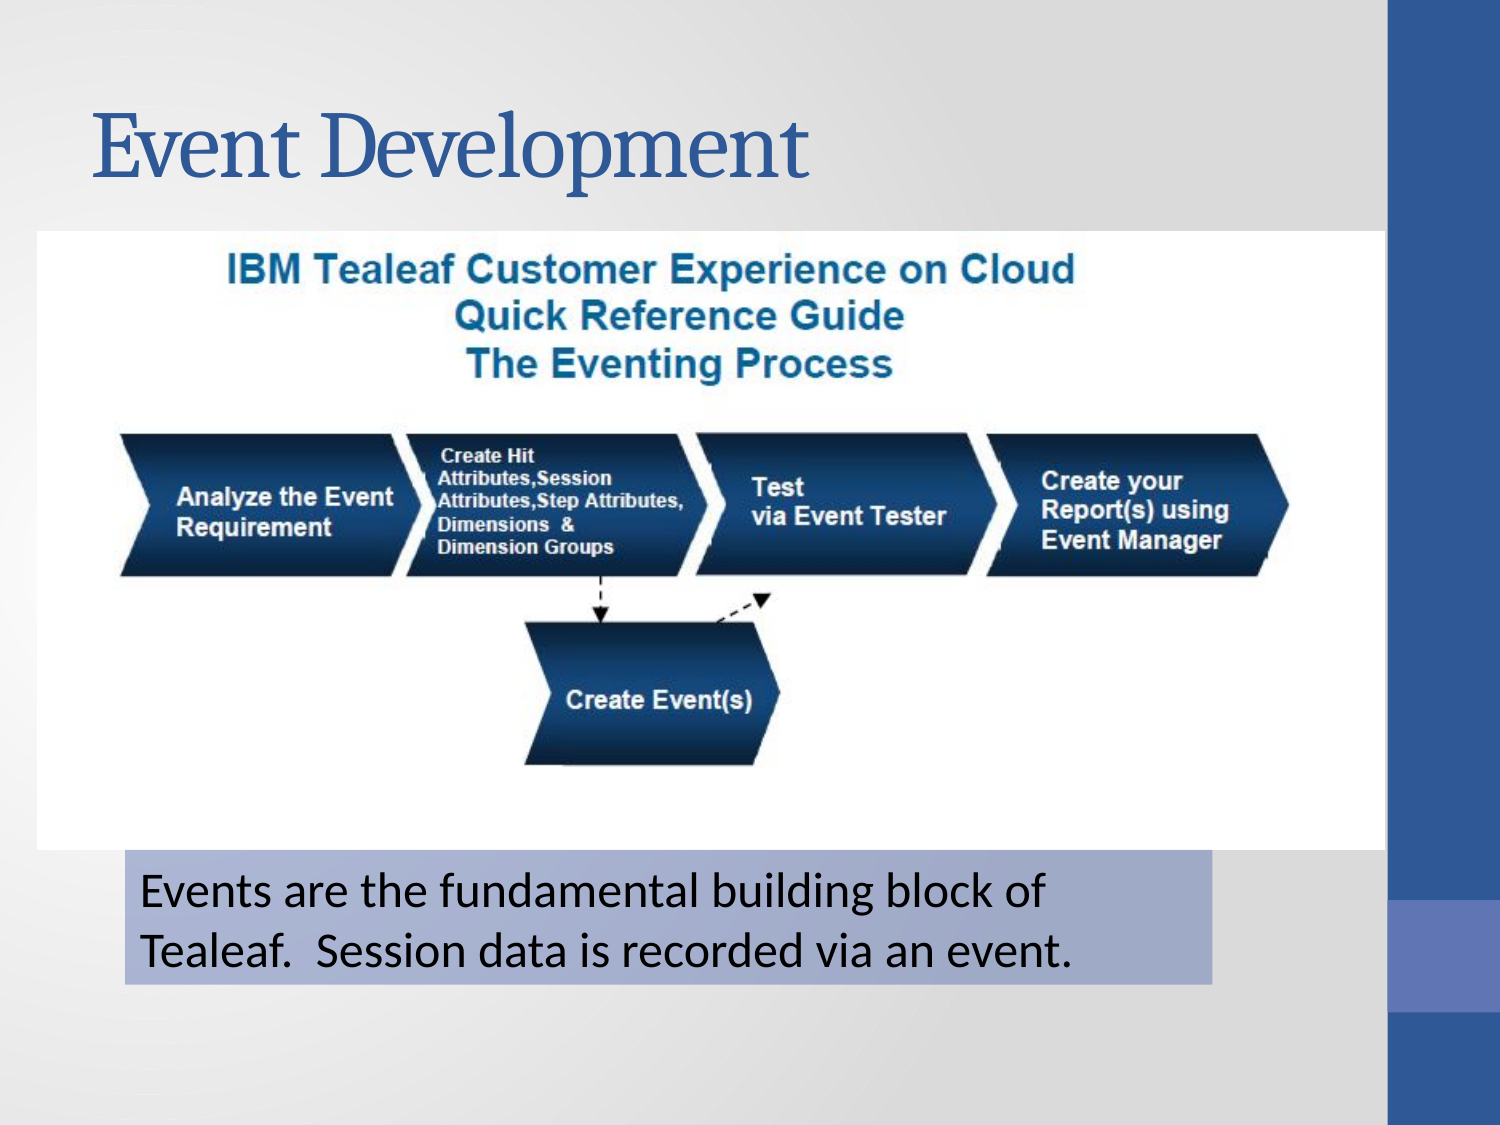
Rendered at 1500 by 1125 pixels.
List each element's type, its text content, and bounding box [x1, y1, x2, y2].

text_box Events are the fundamental building block of Tealeaf. Session data is recorded via an event. [125, 857, 1213, 985]
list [36, 231, 1385, 851]
title Event Development [75, 45, 1325, 224]
